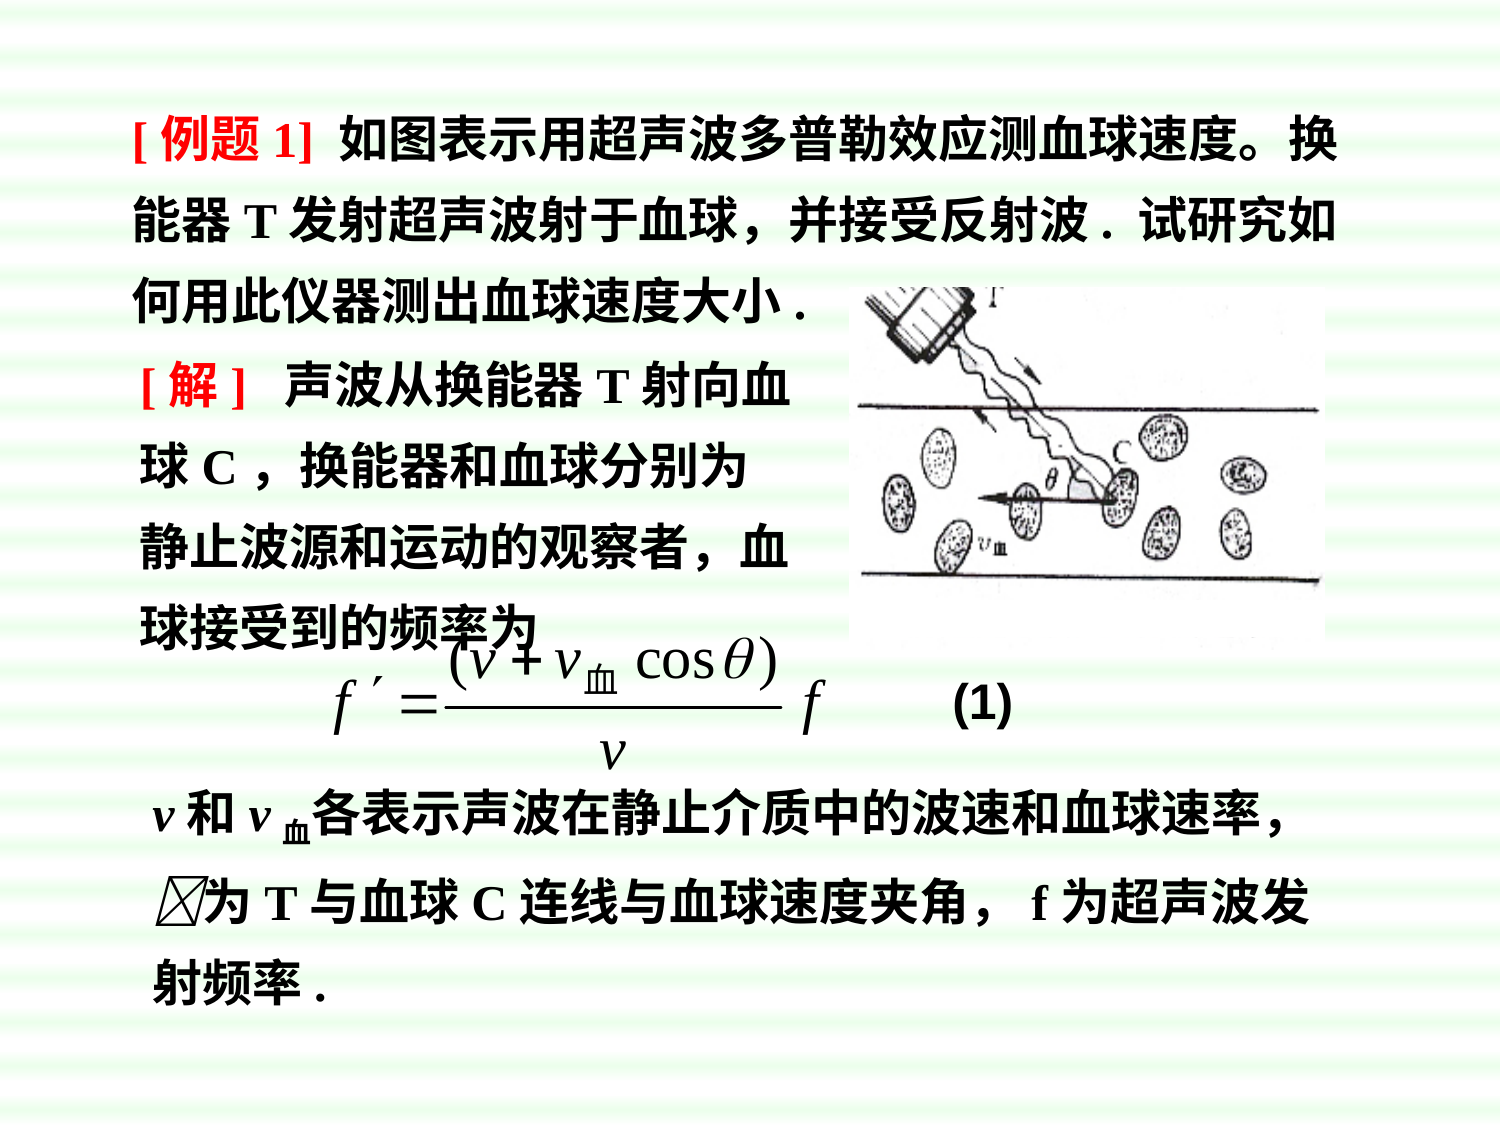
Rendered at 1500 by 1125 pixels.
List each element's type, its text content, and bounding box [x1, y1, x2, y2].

text_box v和v血各表示声波在静止介质中的波速和血球速率，为T与血球C连线与血球速度夹角，f为超声波发射频率. [137, 749, 1363, 1019]
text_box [849, 287, 1326, 651]
text_box [解] 声波从换能器T射向血球C，换能器和血球分别为静止波源和运动的观察者，血球接受到的频率为 [124, 324, 813, 664]
text_box (1) [937, 662, 1063, 738]
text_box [313, 621, 843, 784]
text_box [例题1] 如图表示用超声波多普勒效应测血球速度。换能器T发射超声波射于血球，并接受反射波. 试研究如何用此仪器测出血球速度大小. [116, 79, 1388, 338]
